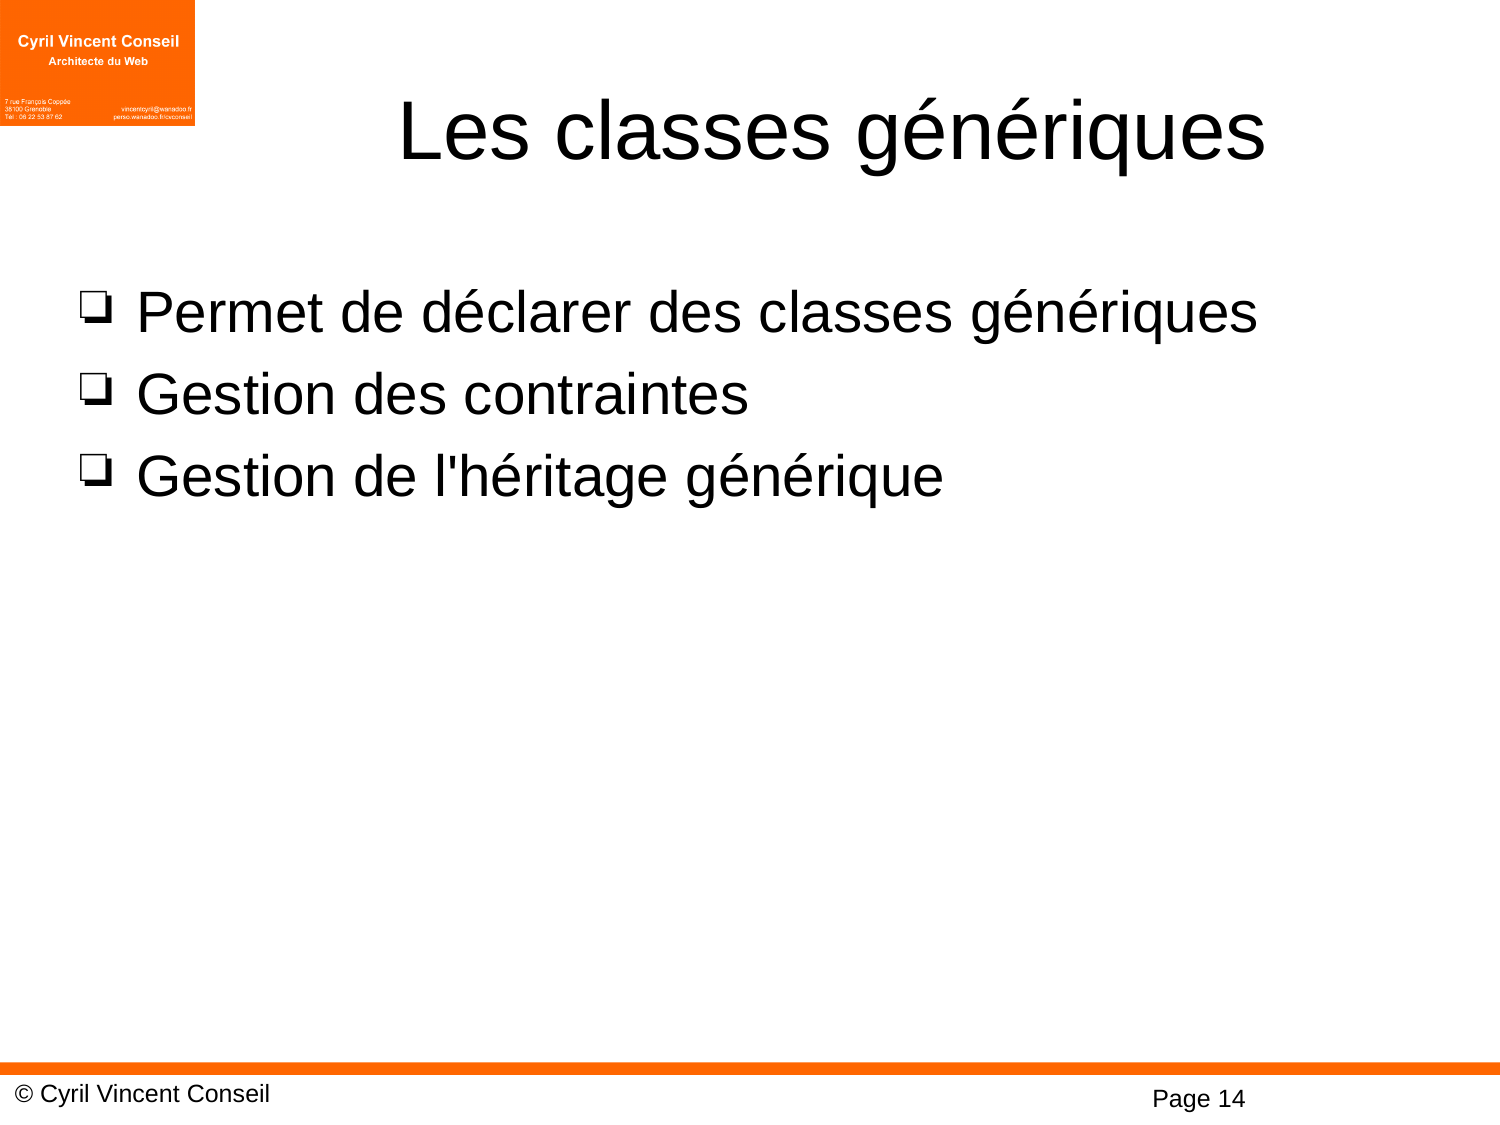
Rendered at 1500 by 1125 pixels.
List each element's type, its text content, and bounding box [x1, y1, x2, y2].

title Les classes génériques [194, 32, 1470, 220]
picture [0, 0, 195, 126]
list Permet de déclarer des classes génériques Gestion des contraintes Gestion de l'héritage générique [64, 267, 1470, 943]
